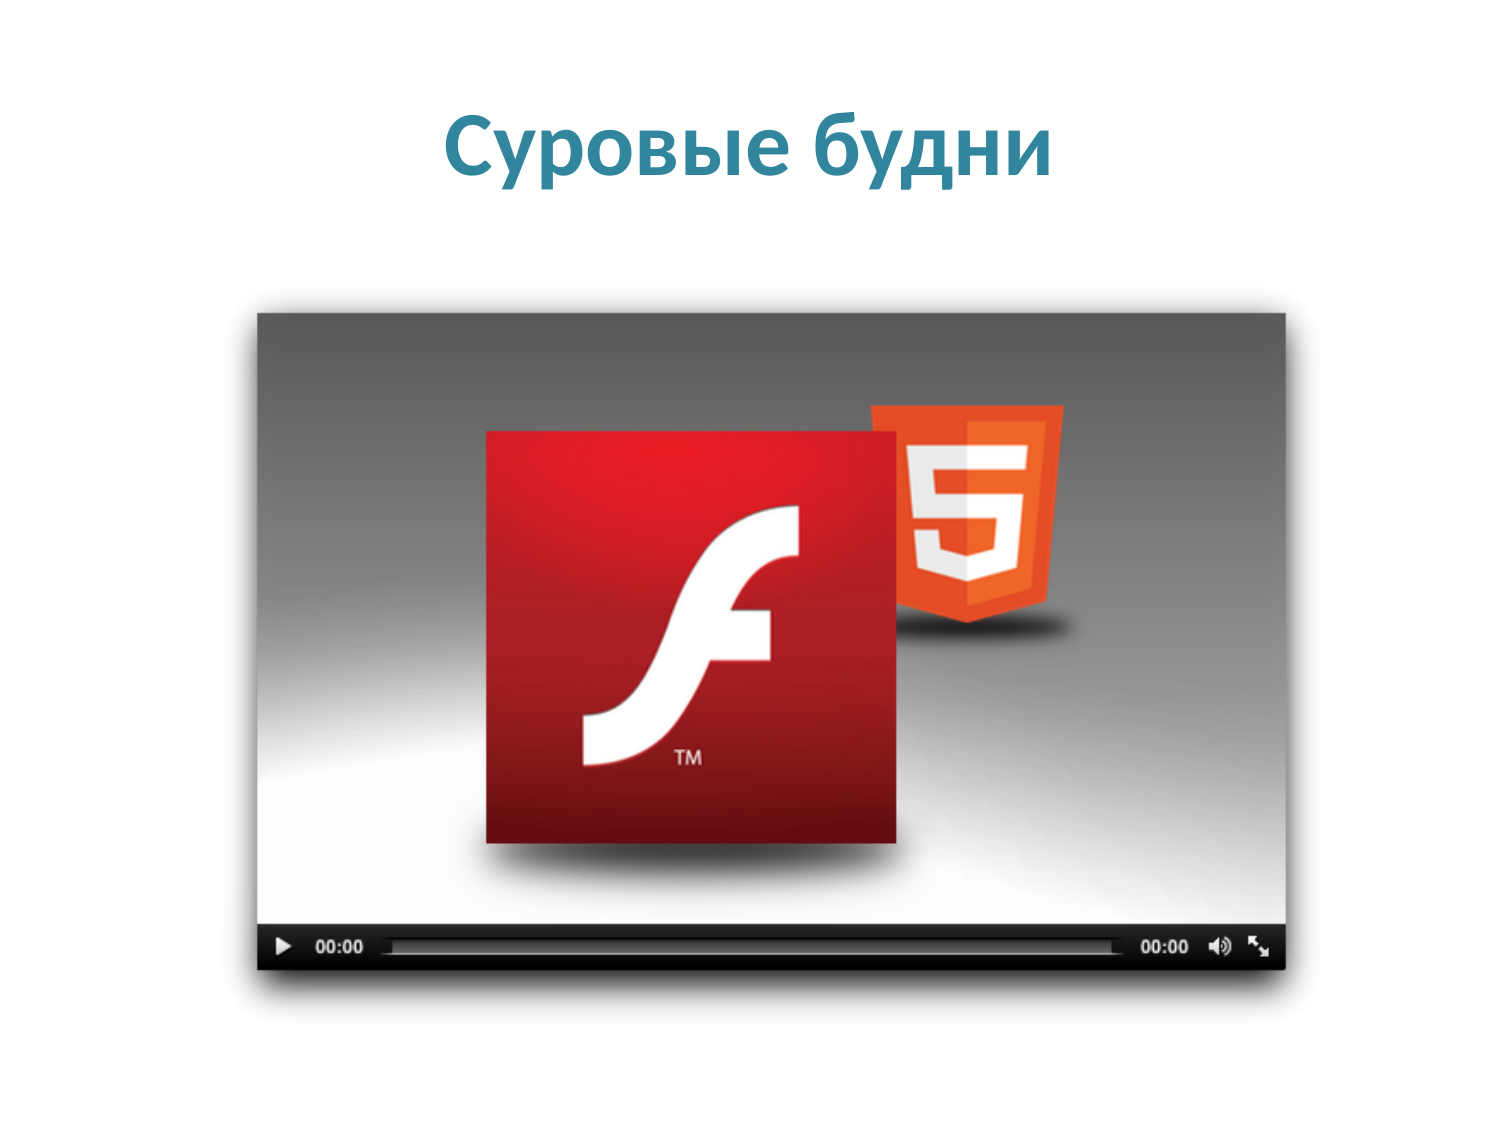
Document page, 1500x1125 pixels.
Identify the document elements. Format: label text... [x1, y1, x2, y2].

picture [179, 274, 1376, 1027]
title Суровые будни [75, 45, 1425, 233]
